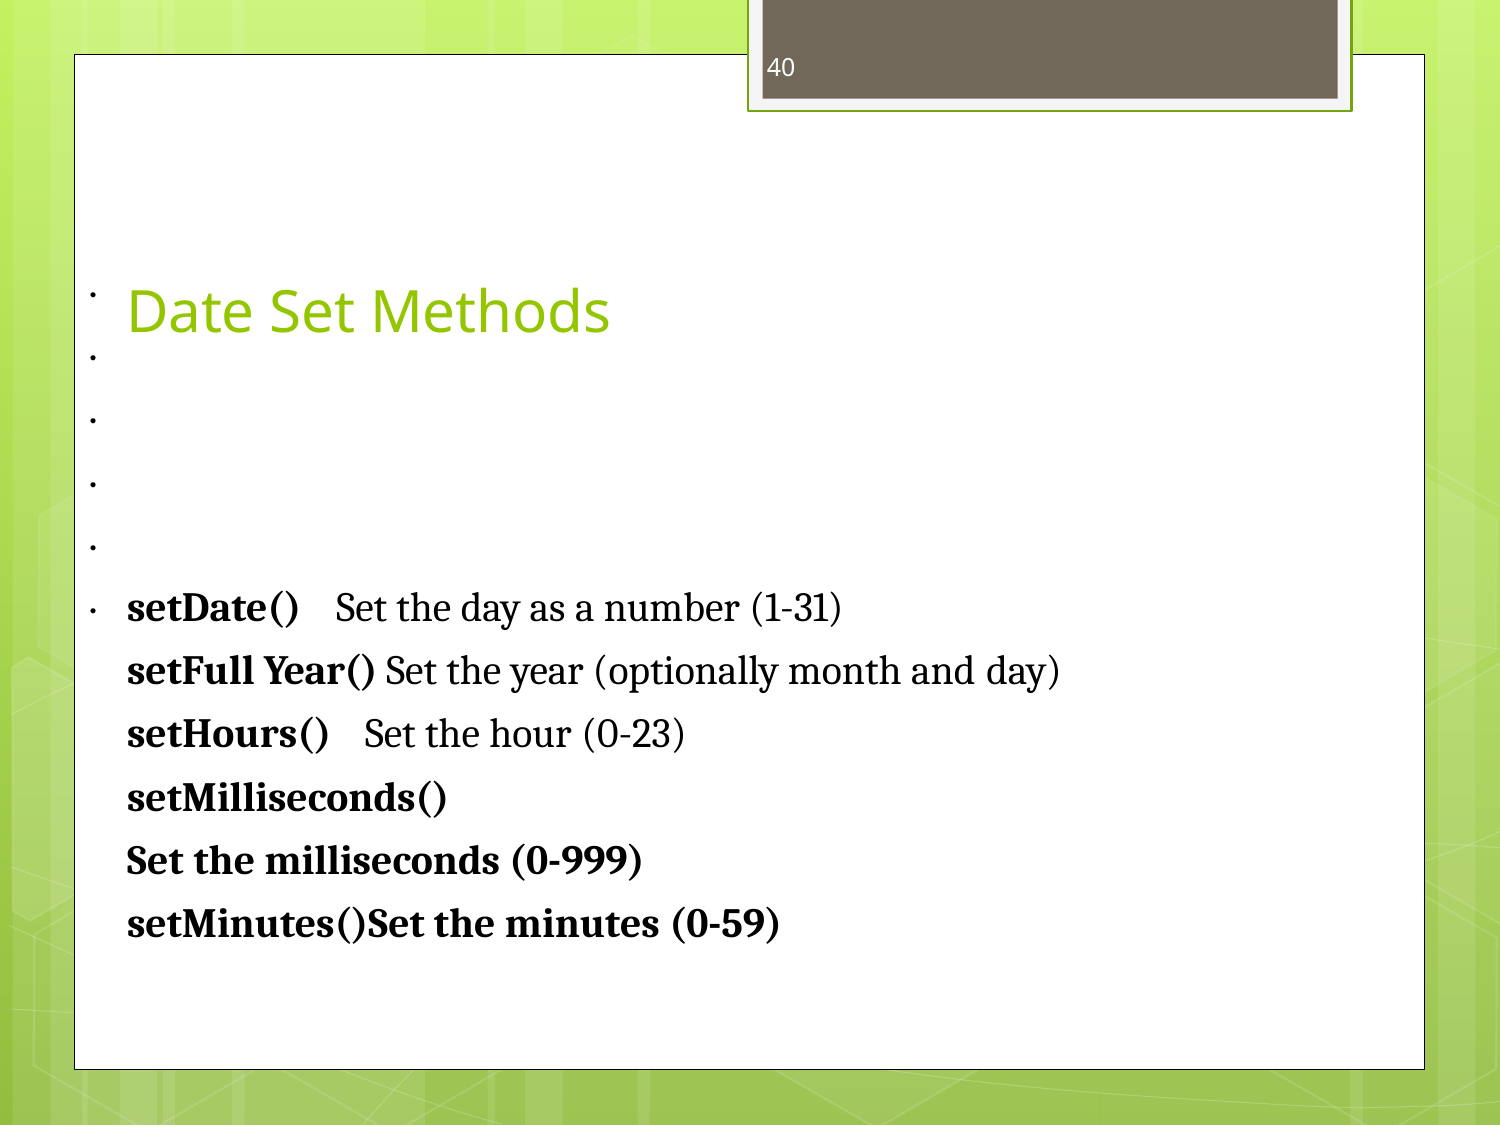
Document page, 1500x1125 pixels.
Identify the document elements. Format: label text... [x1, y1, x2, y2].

text_box • [87, 280, 99, 305]
title Date Set Methods [124, 154, 762, 345]
text_box • [87, 596, 99, 622]
slide_number 40 [762, 0, 982, 394]
text_box • [87, 470, 99, 495]
text_box • [87, 343, 99, 369]
text_box • [87, 407, 99, 432]
text_box • [87, 533, 99, 559]
text_box setDate() Set the day as a number (1-31) setFull Year() Set the year (optionally month and day) setHours() Set the hour (0-23) setMilliseconds() Set the milliseconds (0-999) setMinutes()Set the minutes (0-59) [125, 564, 1112, 946]
